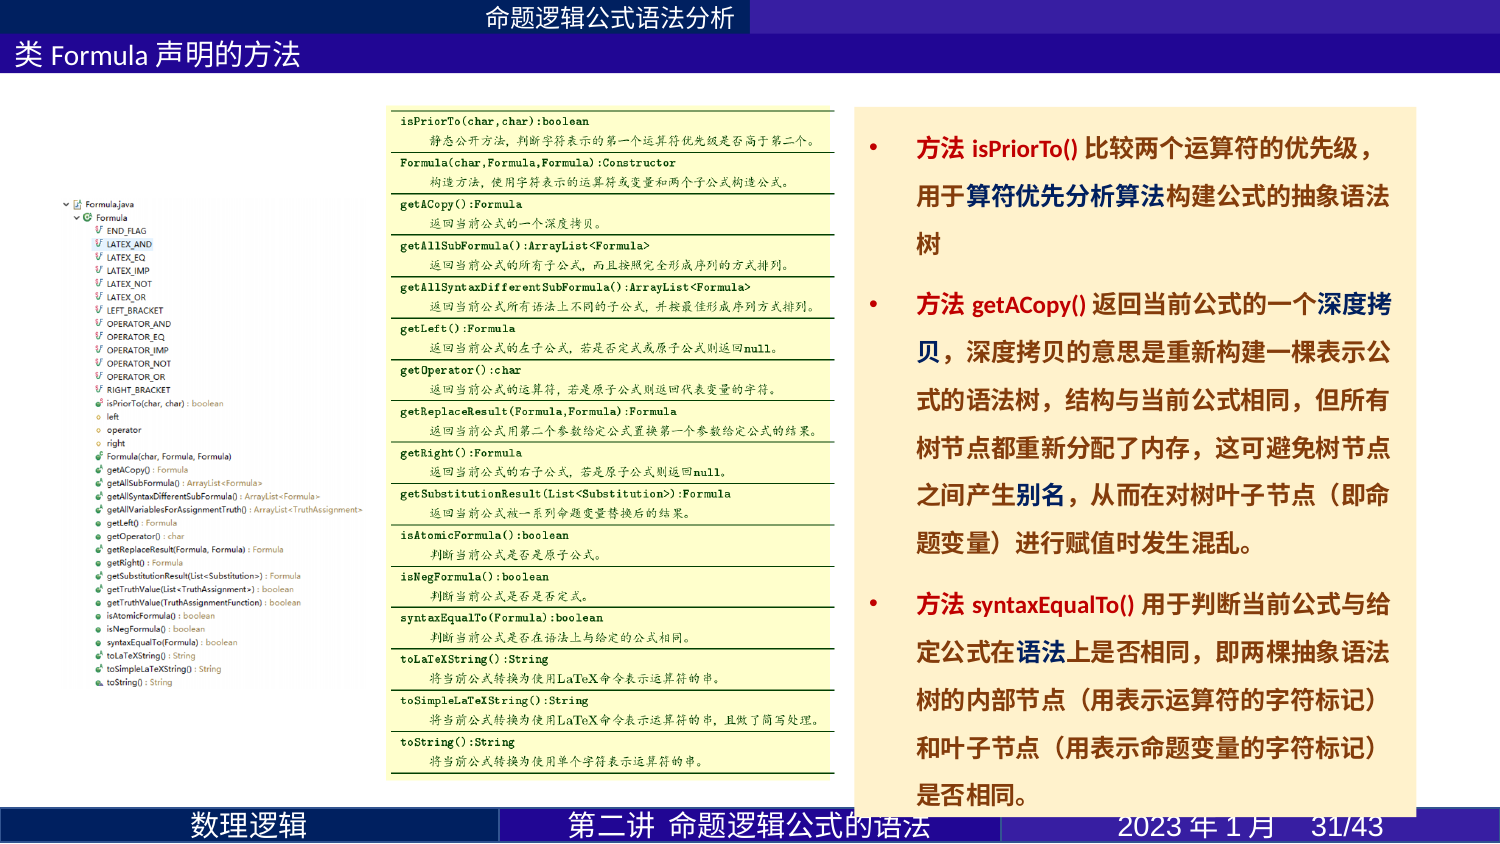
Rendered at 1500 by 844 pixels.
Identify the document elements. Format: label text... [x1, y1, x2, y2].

text_box 第二讲 命题逻辑公式的语法 [498, 807, 1000, 843]
text_box [749, 0, 1500, 33]
text_box 命题逻辑公式语法分析 [0, 0, 749, 33]
text_box 数理逻辑 [0, 807, 498, 843]
text_box 方法isPriorTo()比较两个运算符的优先级，用于算符优先分析算法构建公式的抽象语法树 方法getACopy()返回当前公式的一个深度拷贝，深度拷贝的意思是重新构建一棵表示公式的语法树，结构与当前公式相同，但所有树节点都重新分配了内存，这可避免树节点之间产生别名，从而在对树叶子节点（即命题变量）进行赋值时发生混乱。 方法syntaxEqualTo()用于判断当前公式与给定公式在语法上是否相同，即两棵抽象语法树的内部节点（用表示运算符的字符标记）和叶子节点（用表示命题变量的字符标记）是否相同。 [854, 106, 1417, 818]
picture [48, 96, 841, 782]
text_box 2023年1月 31/43 [1000, 807, 1500, 843]
text_box 类Formula声明的方法 [0, 33, 1500, 74]
